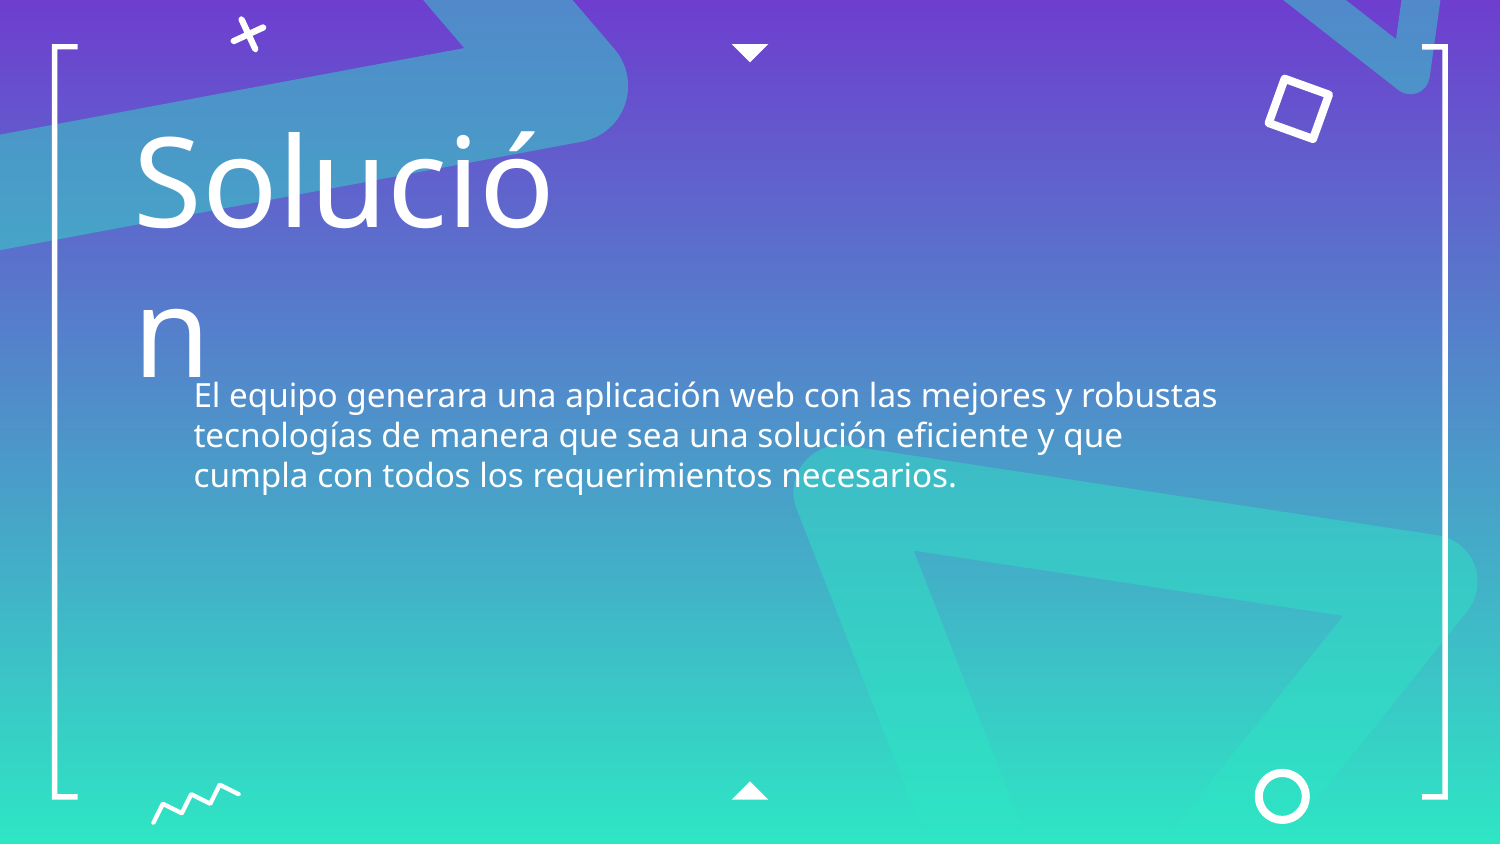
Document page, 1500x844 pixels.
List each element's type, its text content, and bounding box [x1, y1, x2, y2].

title Solución [118, 87, 614, 244]
subtitle El equipo generara una aplicación web con las mejores y robustas tecnologías de manera que sea una solución eficiente y que cumpla con todos los requerimientos necesarios. [178, 243, 1246, 626]
